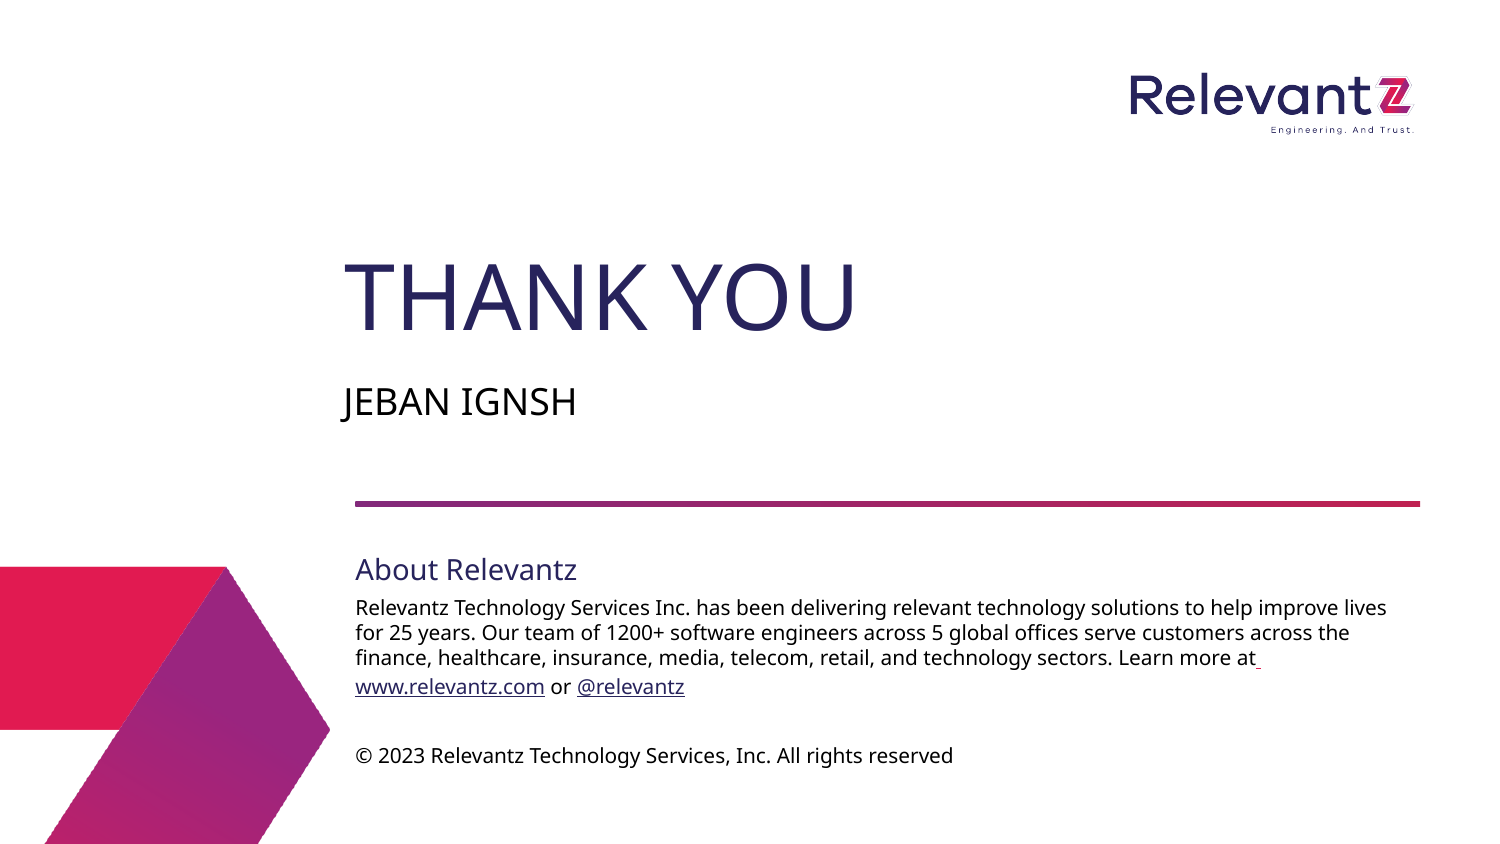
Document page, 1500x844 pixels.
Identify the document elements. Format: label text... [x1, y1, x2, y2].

subtitle JEBAN IGNSH [343, 378, 1209, 431]
picture [1126, 69, 1420, 138]
picture [0, 559, 337, 844]
